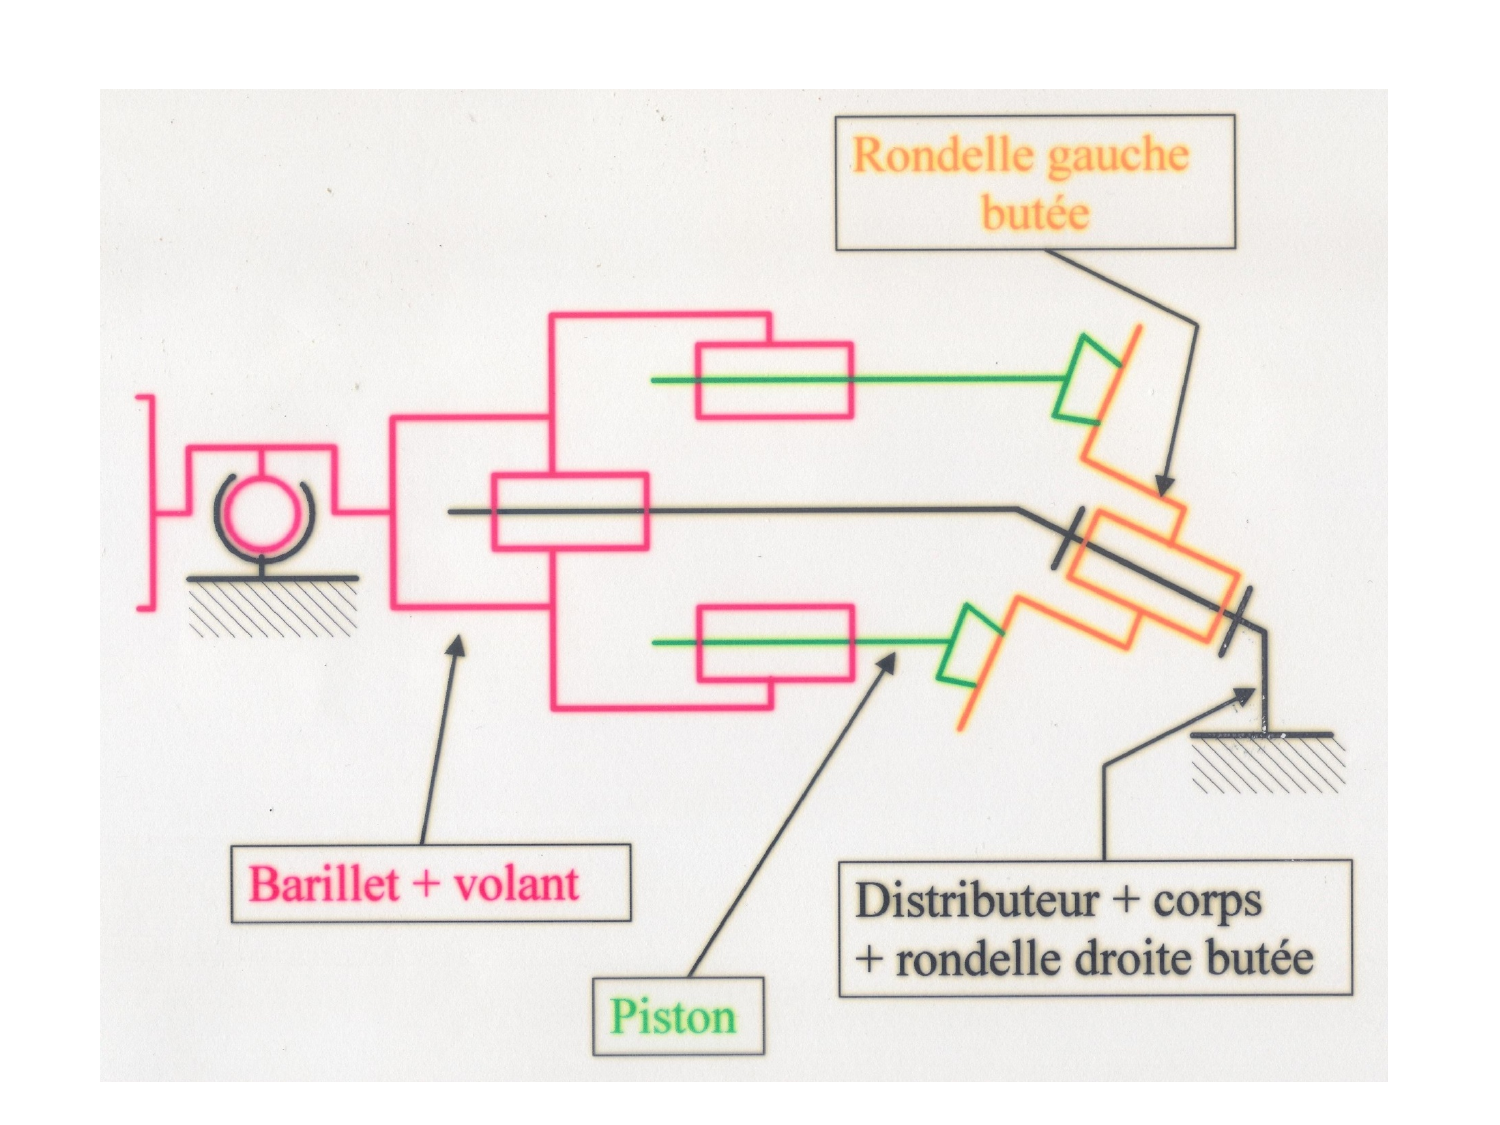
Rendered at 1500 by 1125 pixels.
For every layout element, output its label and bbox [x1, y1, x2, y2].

picture [100, 89, 1389, 1083]
